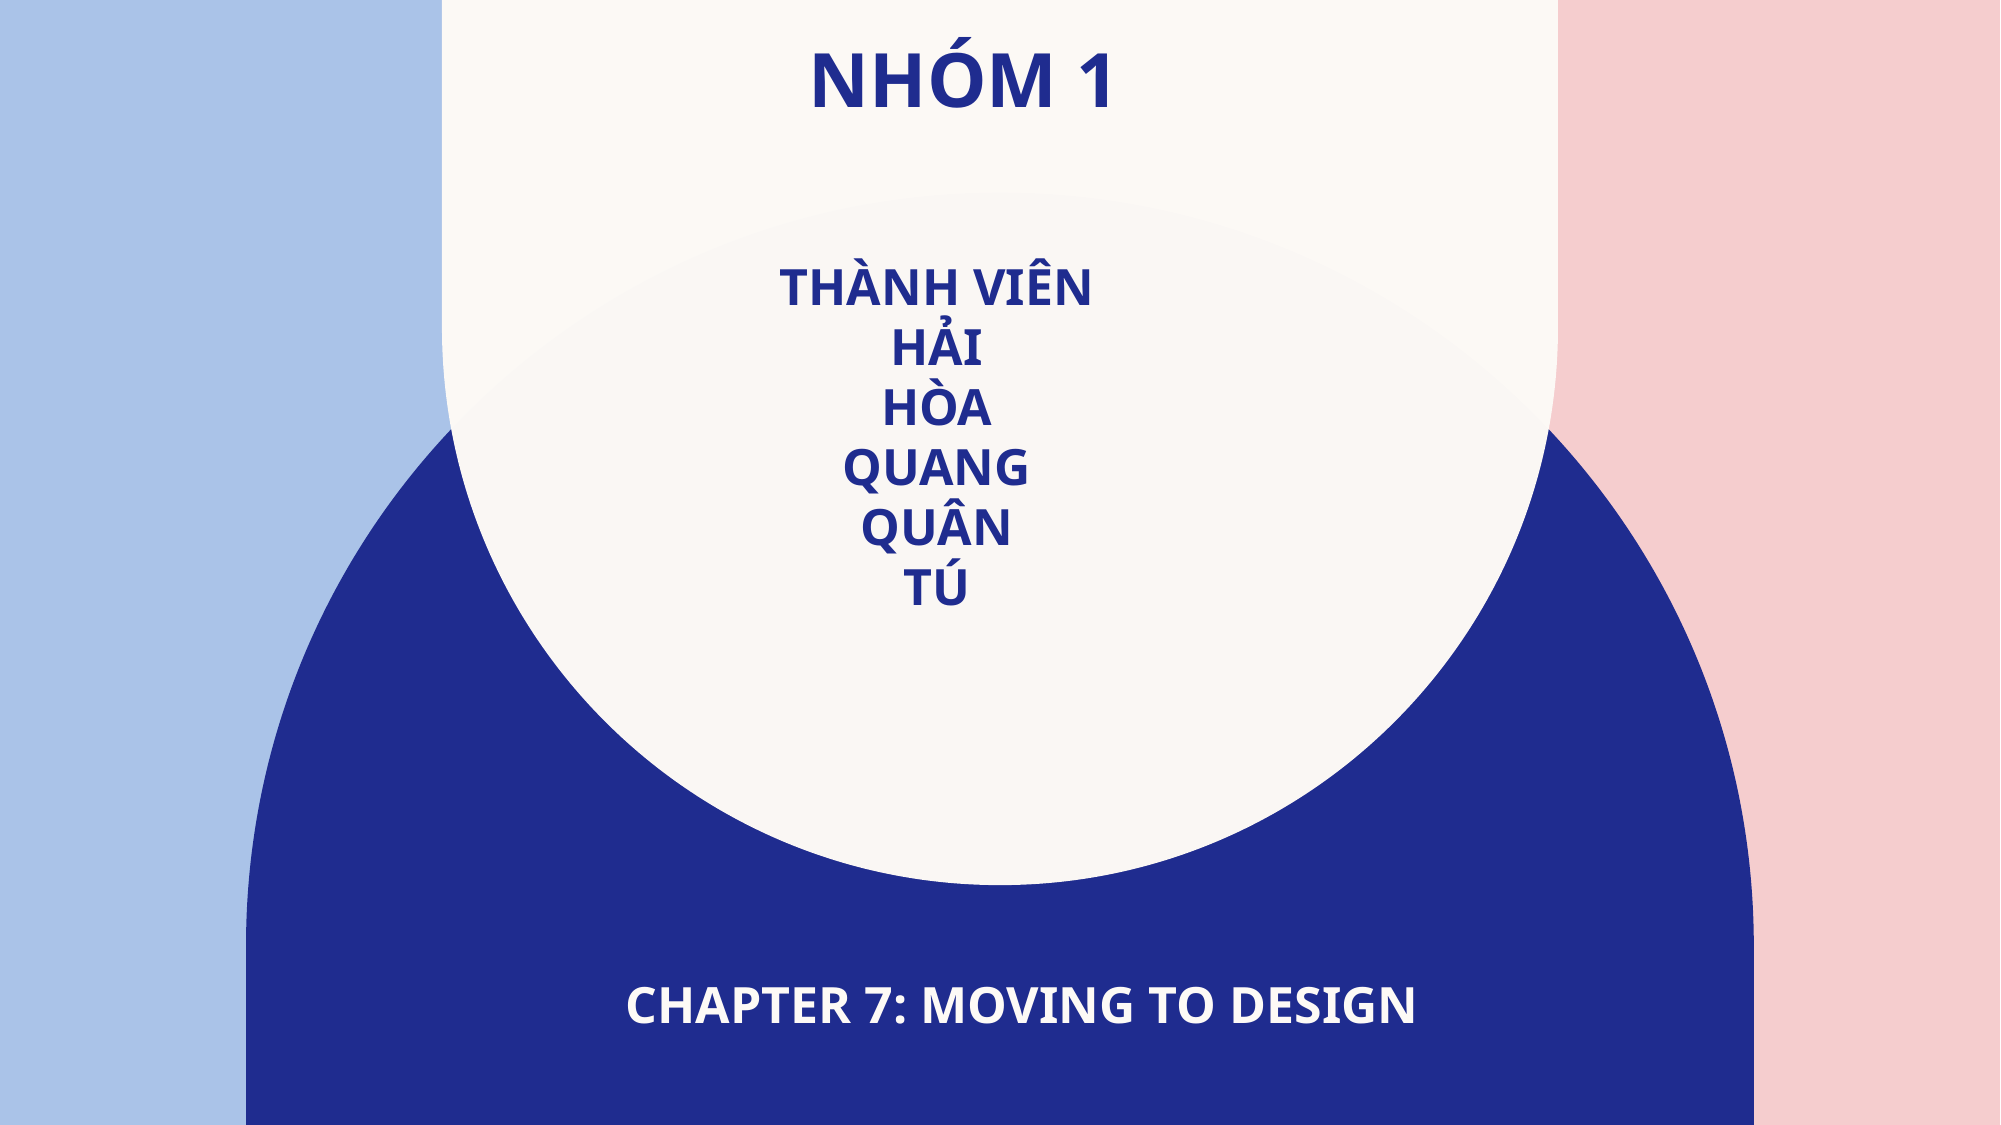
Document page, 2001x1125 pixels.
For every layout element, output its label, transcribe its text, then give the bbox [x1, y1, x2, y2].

title Thành Viên Hải Hòa Quang Quân Tú [412, 121, 1462, 751]
text_box Chapter 7: Moving to design [498, 689, 1547, 1125]
text_box Nhóm 1 [440, 0, 1489, 392]
